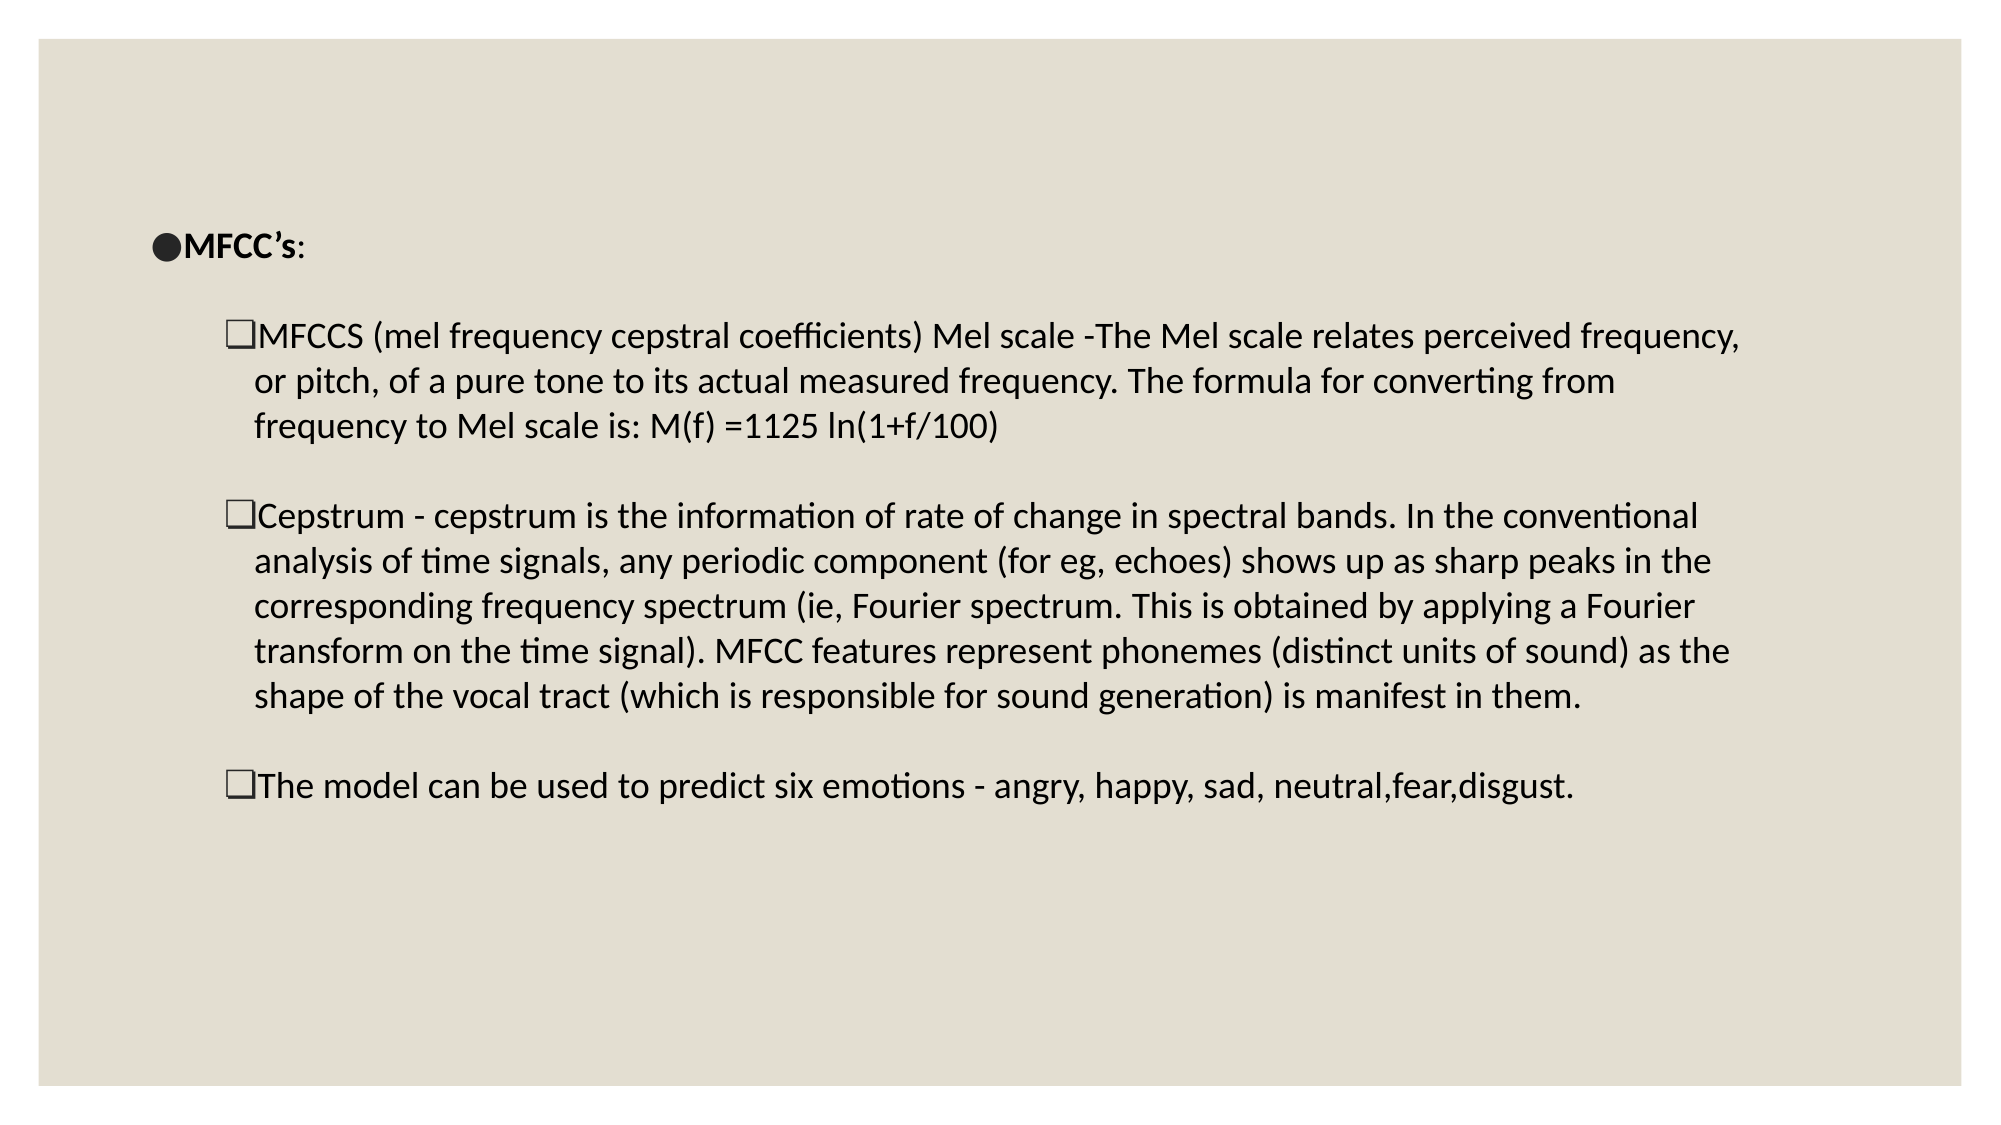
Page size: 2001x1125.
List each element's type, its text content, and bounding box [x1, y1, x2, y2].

list MFCC’s: MFCCS (mel frequency cepstral coefficients) Mel scale -The Mel scale relates perceived frequency, or pitch, of a pure tone to its actual measured frequency. The formula for converting from frequency to Mel scale is: M(f) =1125 ln(1+f/100) Cepstrum - cepstrum is the information of rate of change in spectral bands. In the conventional analysis of time signals, any periodic component (for eg, echoes) shows up as sharp peaks in the corresponding frequency spectrum (ie, Fourier spectrum. This is obtained by applying a Fourier transform on the time signal). MFCC features represent phonemes (distinct units of sound) as the shape of the vocal tract (which is responsible for sound generation) is manifest in them. The model can be used to predict six emotions - angry, happy, sad, neutral,fear,disgust. [134, 190, 1785, 836]
